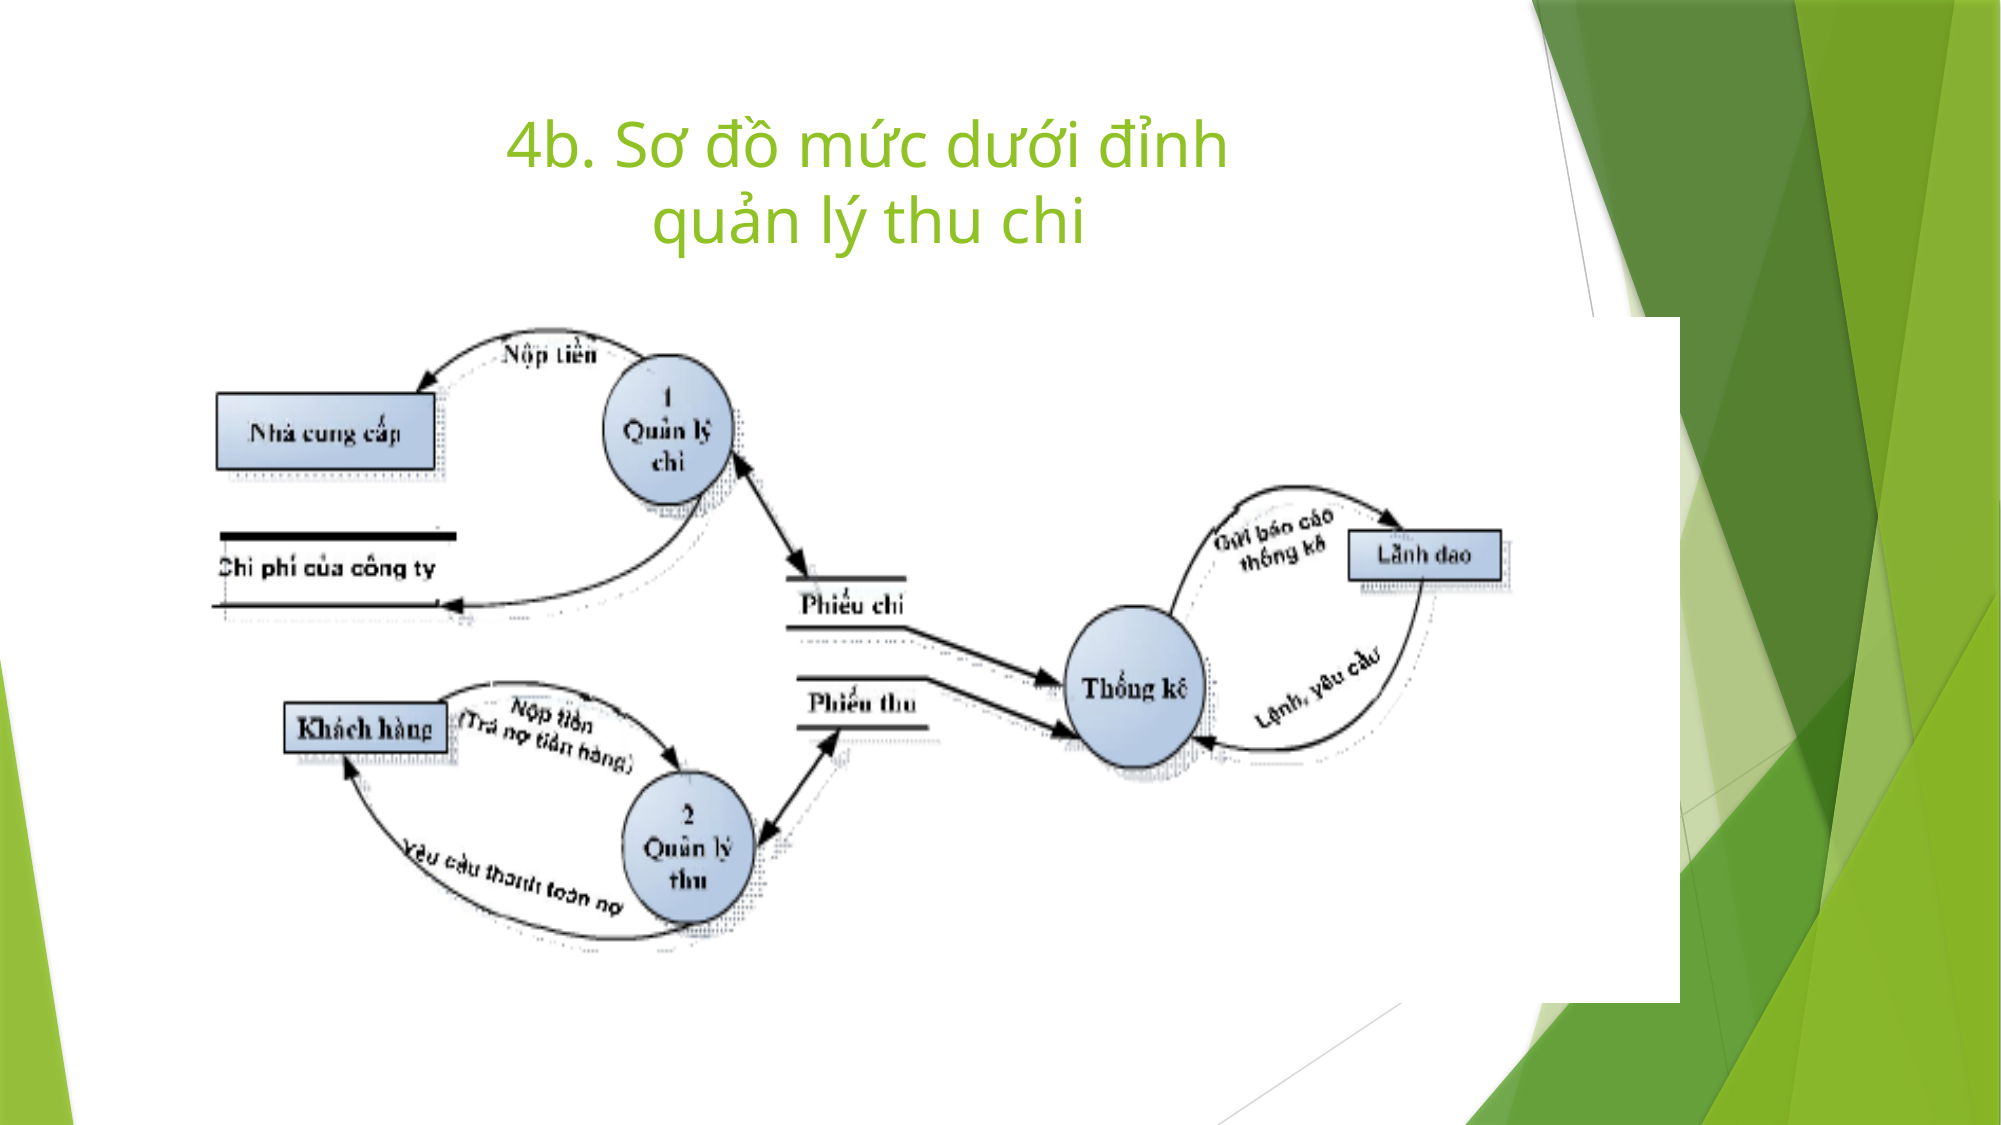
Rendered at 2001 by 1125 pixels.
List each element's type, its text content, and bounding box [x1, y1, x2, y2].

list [172, 316, 1681, 1004]
title 4b. Sơ đồ mức dưới đỉnh quản lý thu chi [459, 97, 1279, 265]
